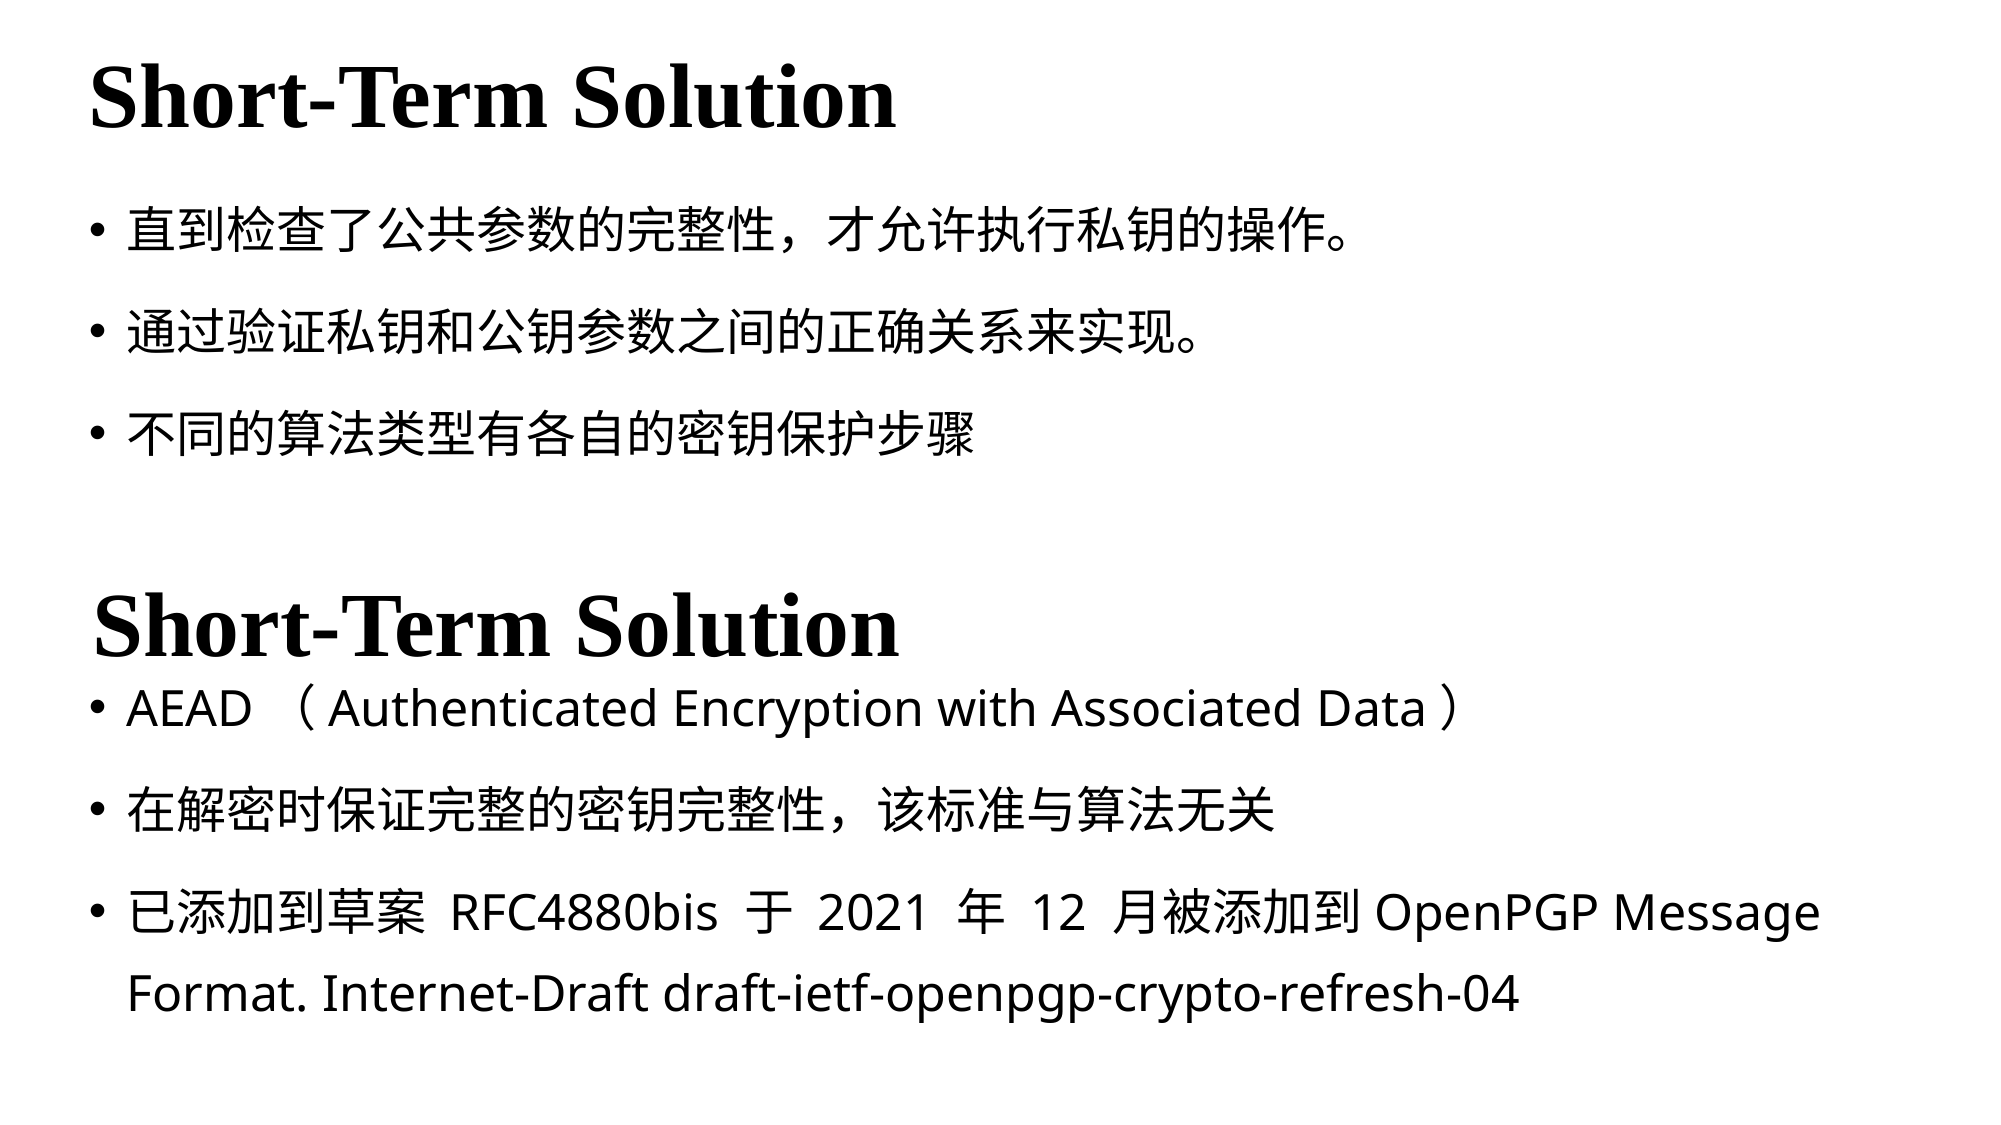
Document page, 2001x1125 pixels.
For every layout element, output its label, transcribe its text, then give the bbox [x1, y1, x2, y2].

list 直到检查了公共参数的完整性，才允许执行私钥的操作。 通过验证私钥和公钥参数之间的正确关系来实现。 不同的算法类型有各自的密钥保护步骤 [73, 170, 1617, 418]
text_box AEAD（Authenticated Encryption with Associated Data） 在解密时保证完整的密钥完整性，该标准与算法无关 已添加到草案 RFC4880bis 于 2021 年 12 月被添加到OpenPGP Message Format. Internet-Draft draft-ietf-openpgp-crypto-refresh-04 [73, 648, 1927, 988]
title Short-Term Solution [73, 0, 1799, 207]
text_box Short-Term Solution [77, 480, 918, 648]
